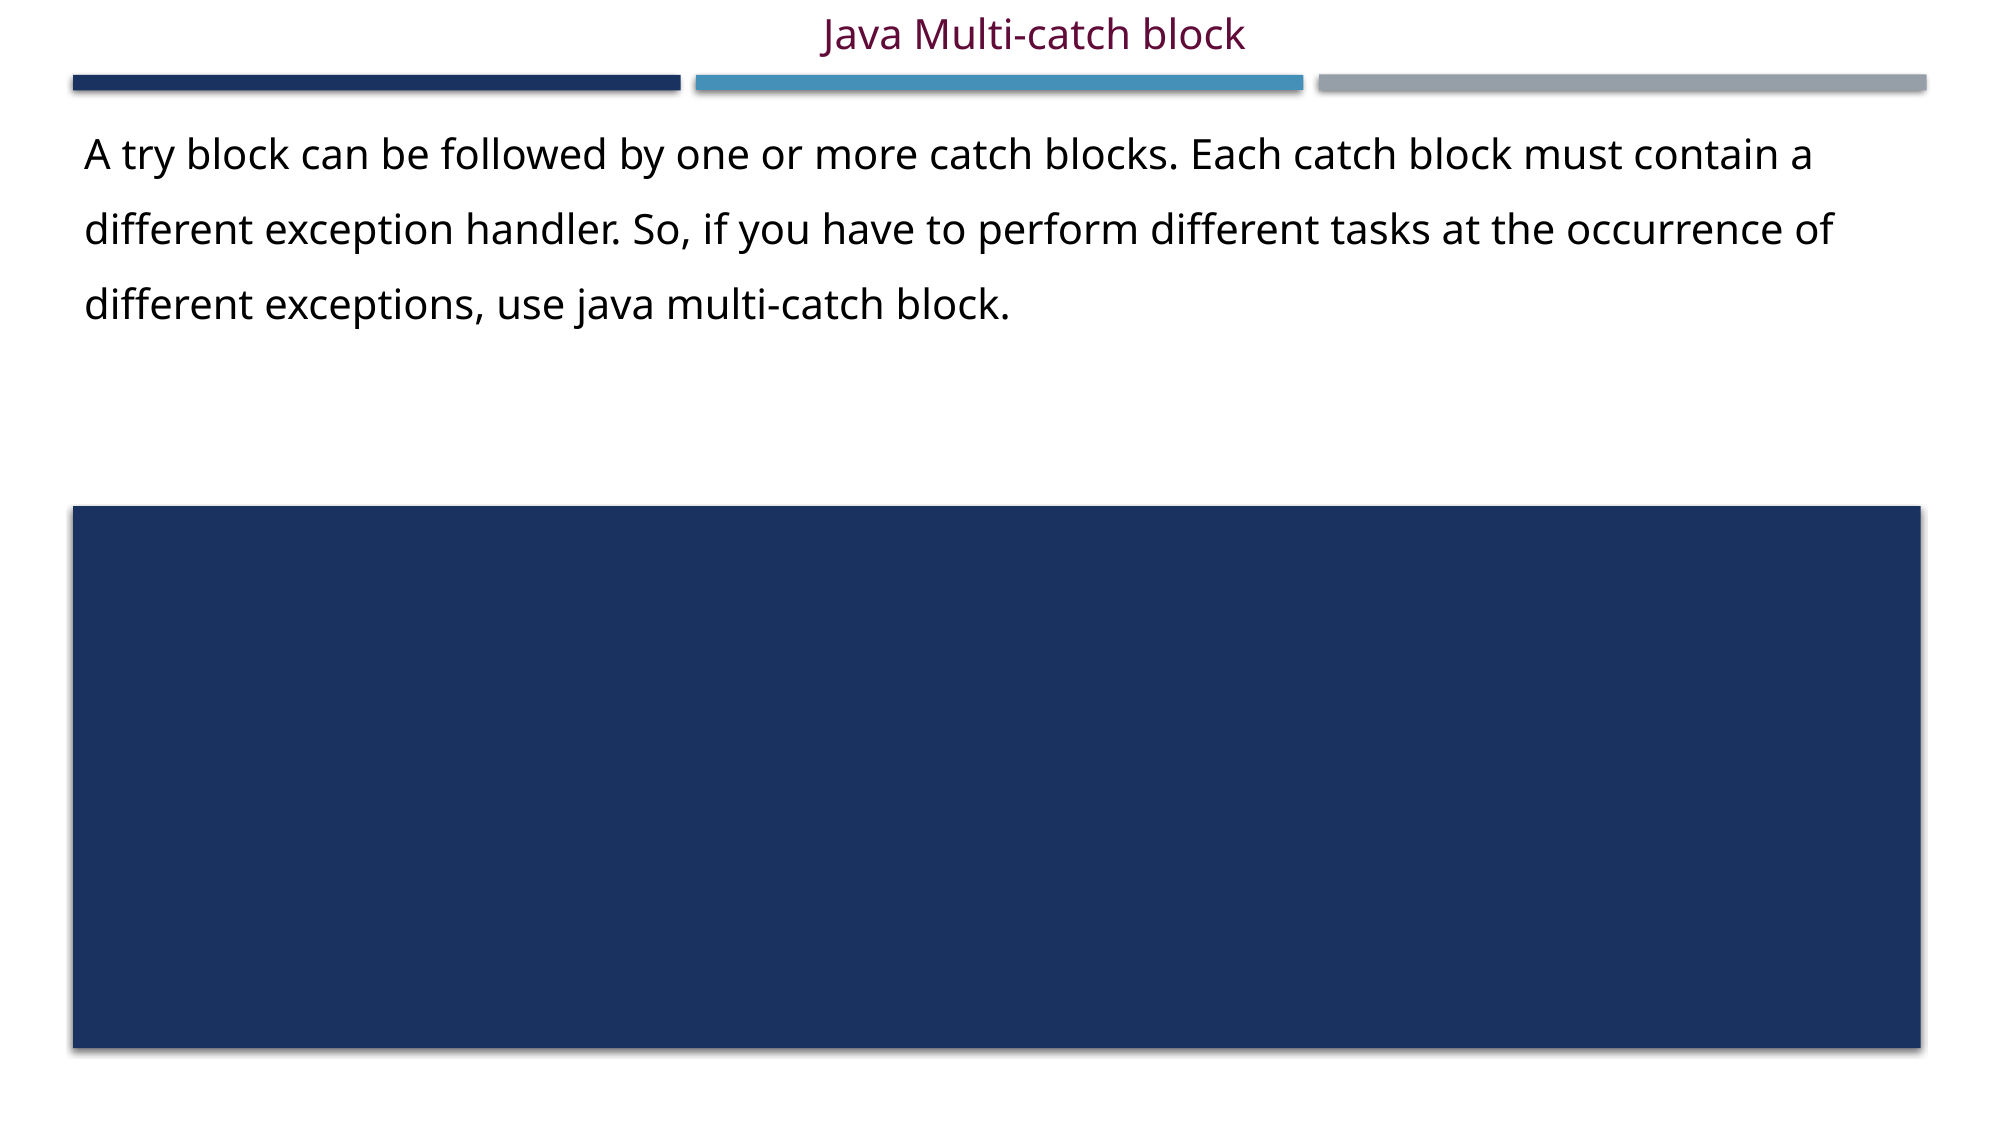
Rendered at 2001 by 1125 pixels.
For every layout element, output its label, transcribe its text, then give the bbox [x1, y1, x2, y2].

text_box Java Multi-catch block A try block can be followed by one or more catch blocks. Each catch block must contain a different exception handler. So, if you have to perform different tasks at the occurrence of different exceptions, use java multi-catch block. [69, 0, 2000, 335]
